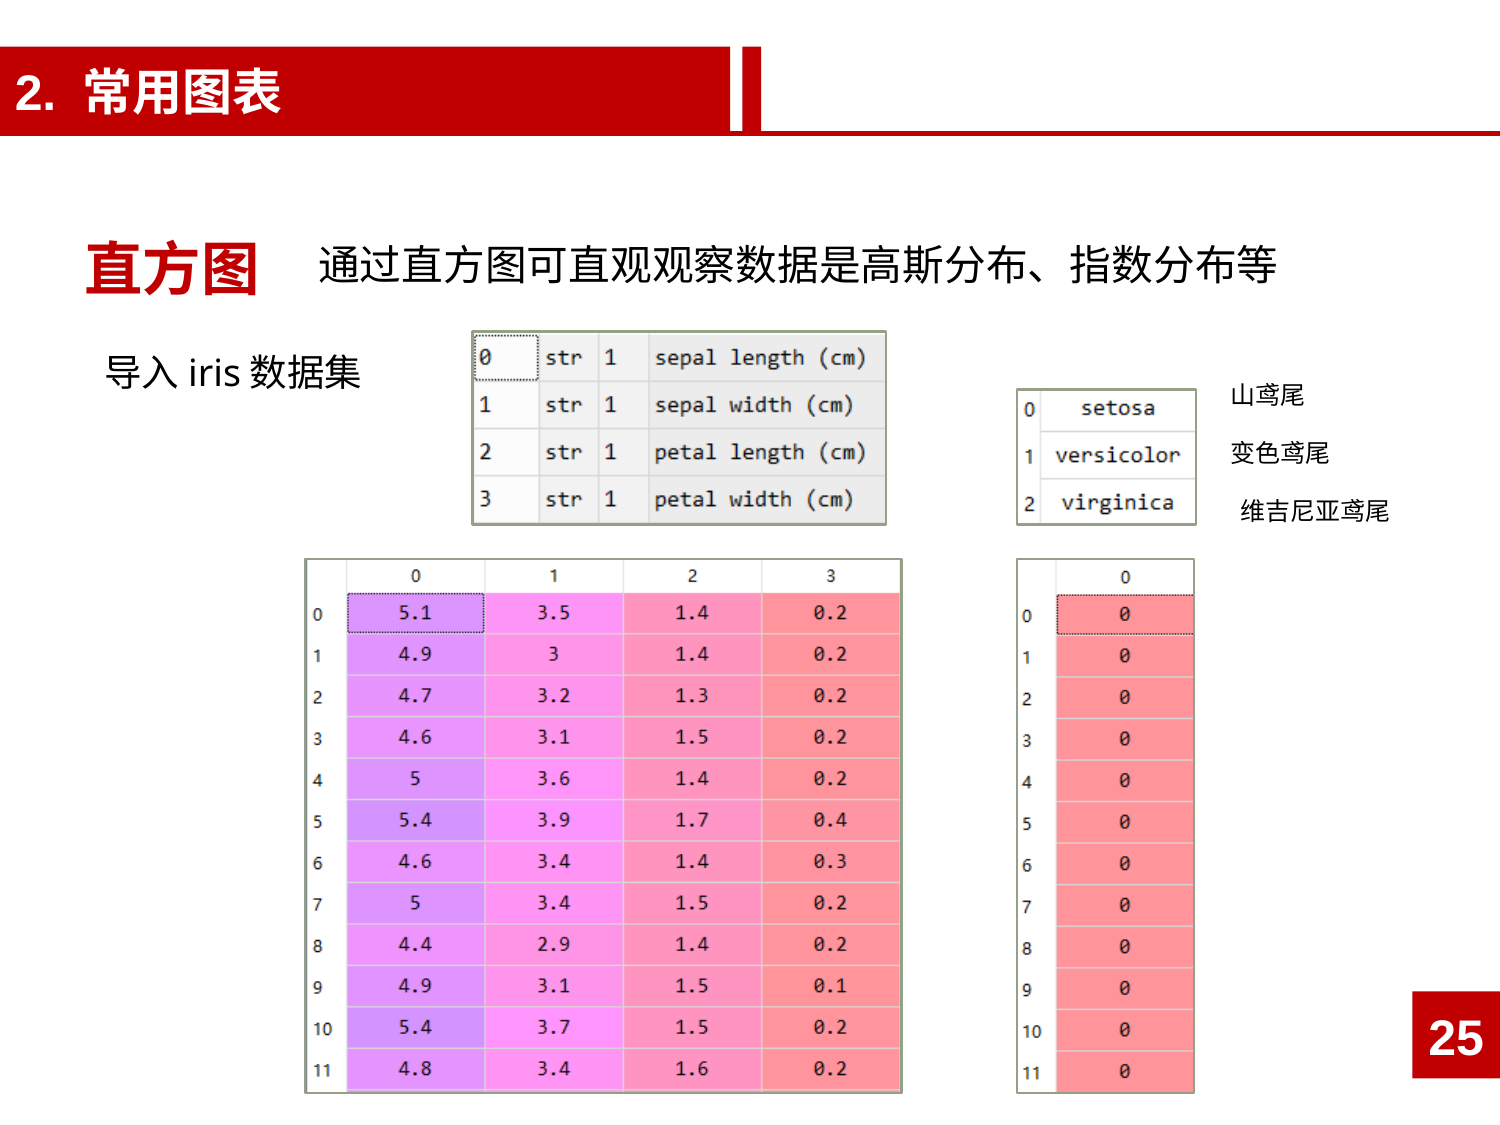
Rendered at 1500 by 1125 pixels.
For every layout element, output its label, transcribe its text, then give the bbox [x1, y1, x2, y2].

text_box [742, 46, 762, 130]
text_box 25 [1412, 991, 1500, 1079]
text_box 变色鸢尾 [1215, 430, 1346, 475]
text_box 直方图 [69, 210, 1440, 310]
text_box 维吉尼亚鸢尾 [1213, 488, 1405, 533]
picture [1017, 390, 1196, 524]
text_box 通过直方图可直观观察数据是高斯分布、指数分布等 [303, 231, 1294, 297]
picture [1017, 559, 1194, 1093]
picture [473, 332, 886, 524]
picture [305, 559, 901, 1093]
text_box 2. 常用图表 [0, 46, 731, 132]
text_box 导入iris数据集 [89, 341, 378, 401]
text_box 山鸢尾 [1215, 372, 1321, 417]
